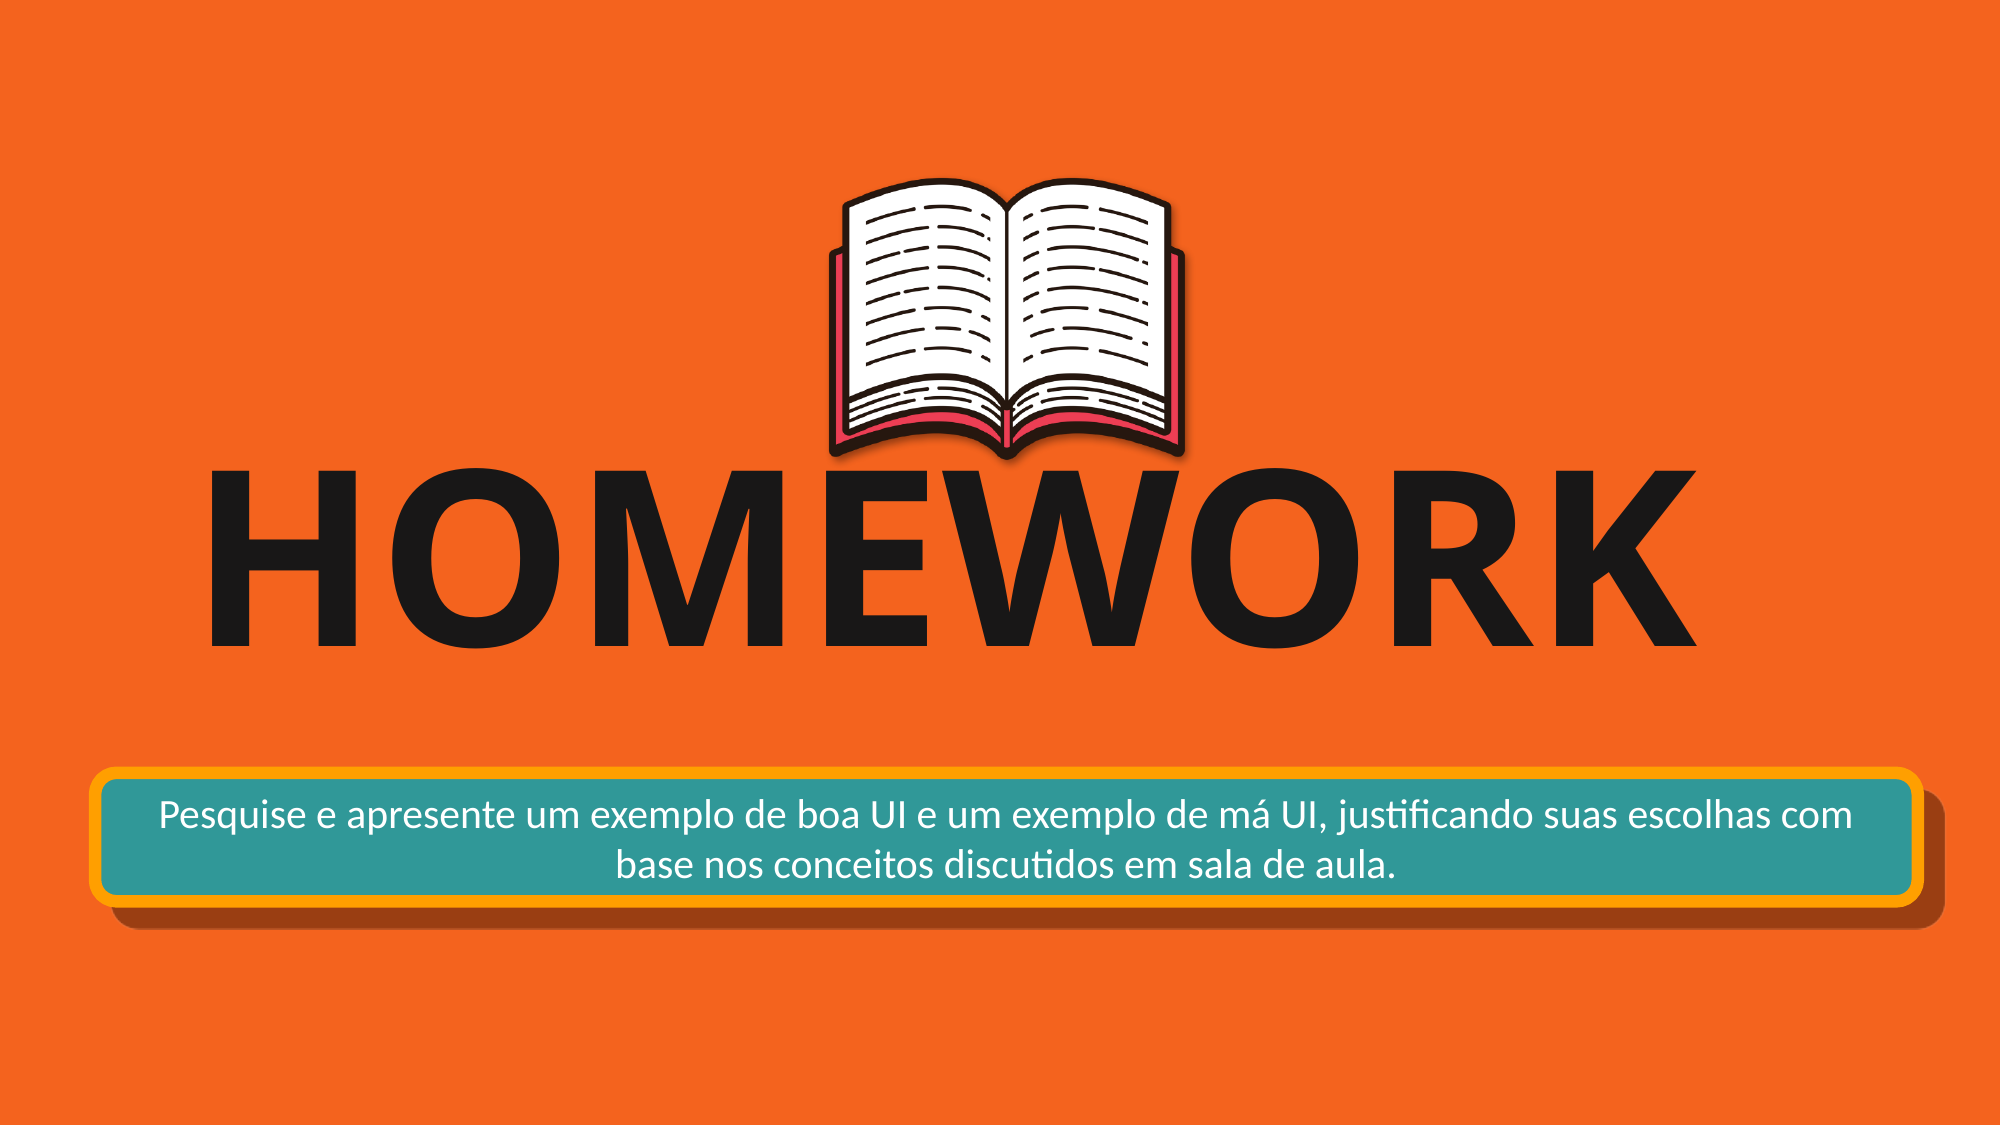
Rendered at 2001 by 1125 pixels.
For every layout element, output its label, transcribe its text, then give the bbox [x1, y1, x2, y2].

text_box Pesquise e apresente um exemplo de boa UI e um exemplo de má UI, justificando suas escolhas com base nos conceitos discutidos em sala de aula. [95, 772, 1918, 902]
picture [792, 142, 1220, 495]
text_box HOMEWORK [175, 393, 1838, 772]
